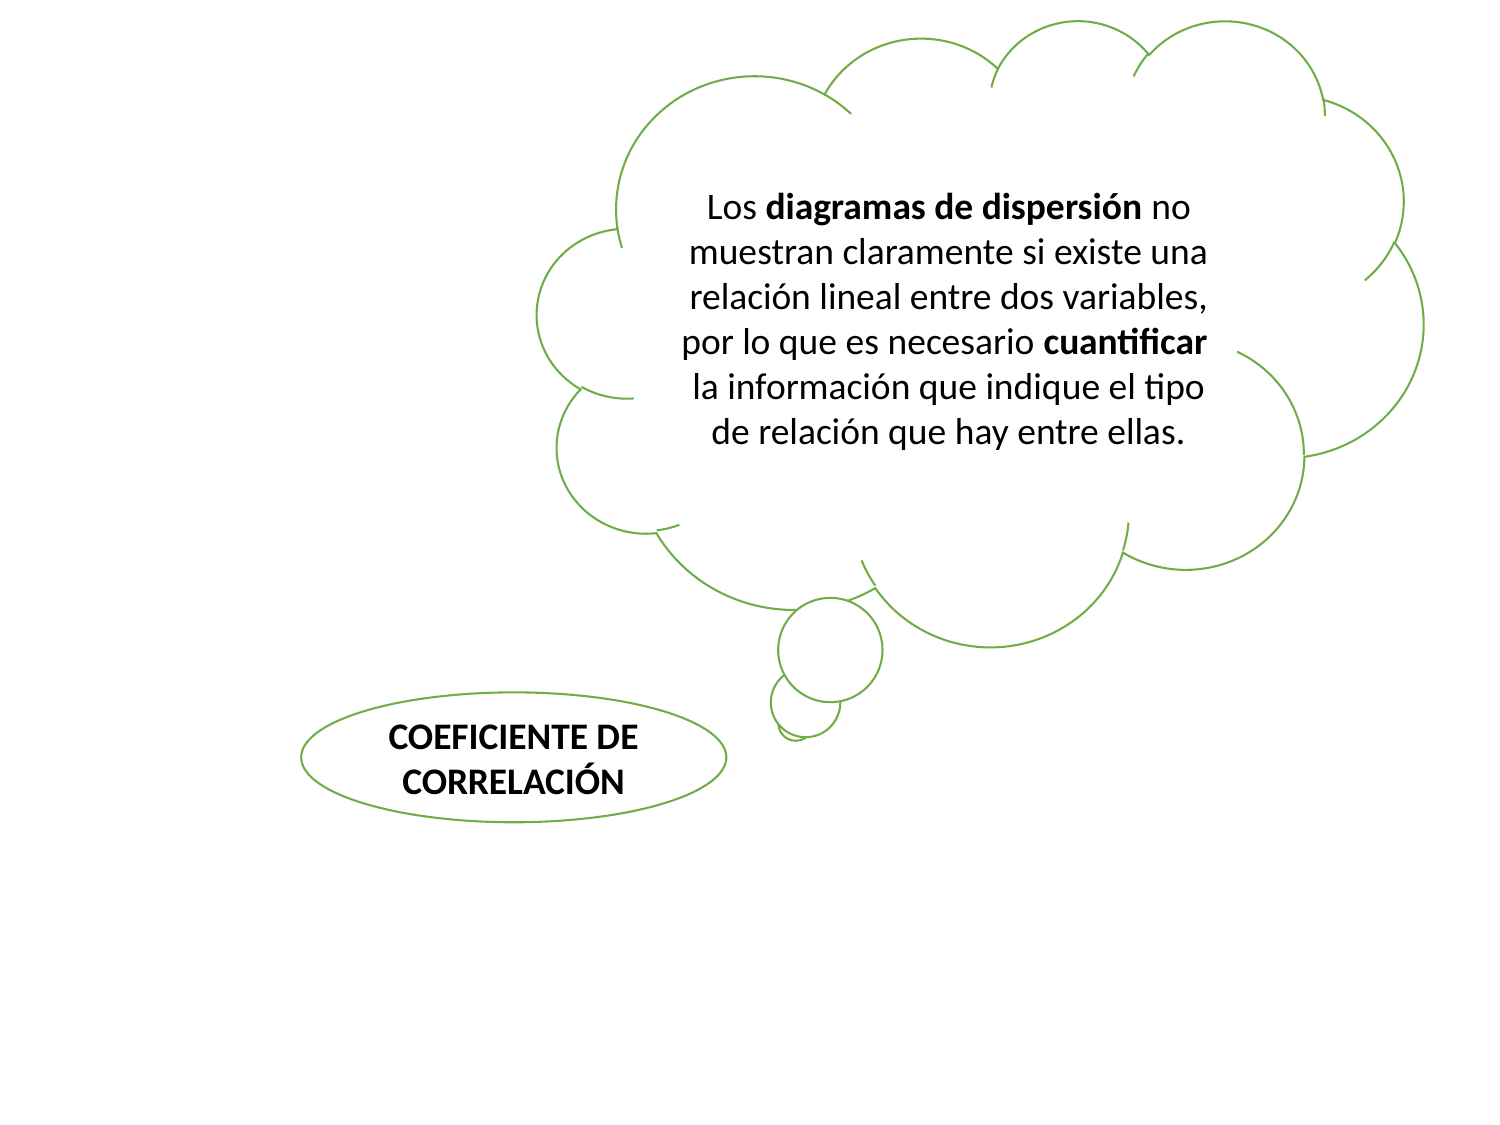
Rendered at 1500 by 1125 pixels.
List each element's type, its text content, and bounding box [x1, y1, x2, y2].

text_box Los diagramas de dispersión no muestran claramente si existe una relación lineal entre dos variables, por lo que es necesario cuantificar la información que indique el tipo de relación que hay entre ellas. [535, 20, 1425, 742]
text_box COEFICIENTE DE CORRELACIÓN [300, 691, 728, 824]
